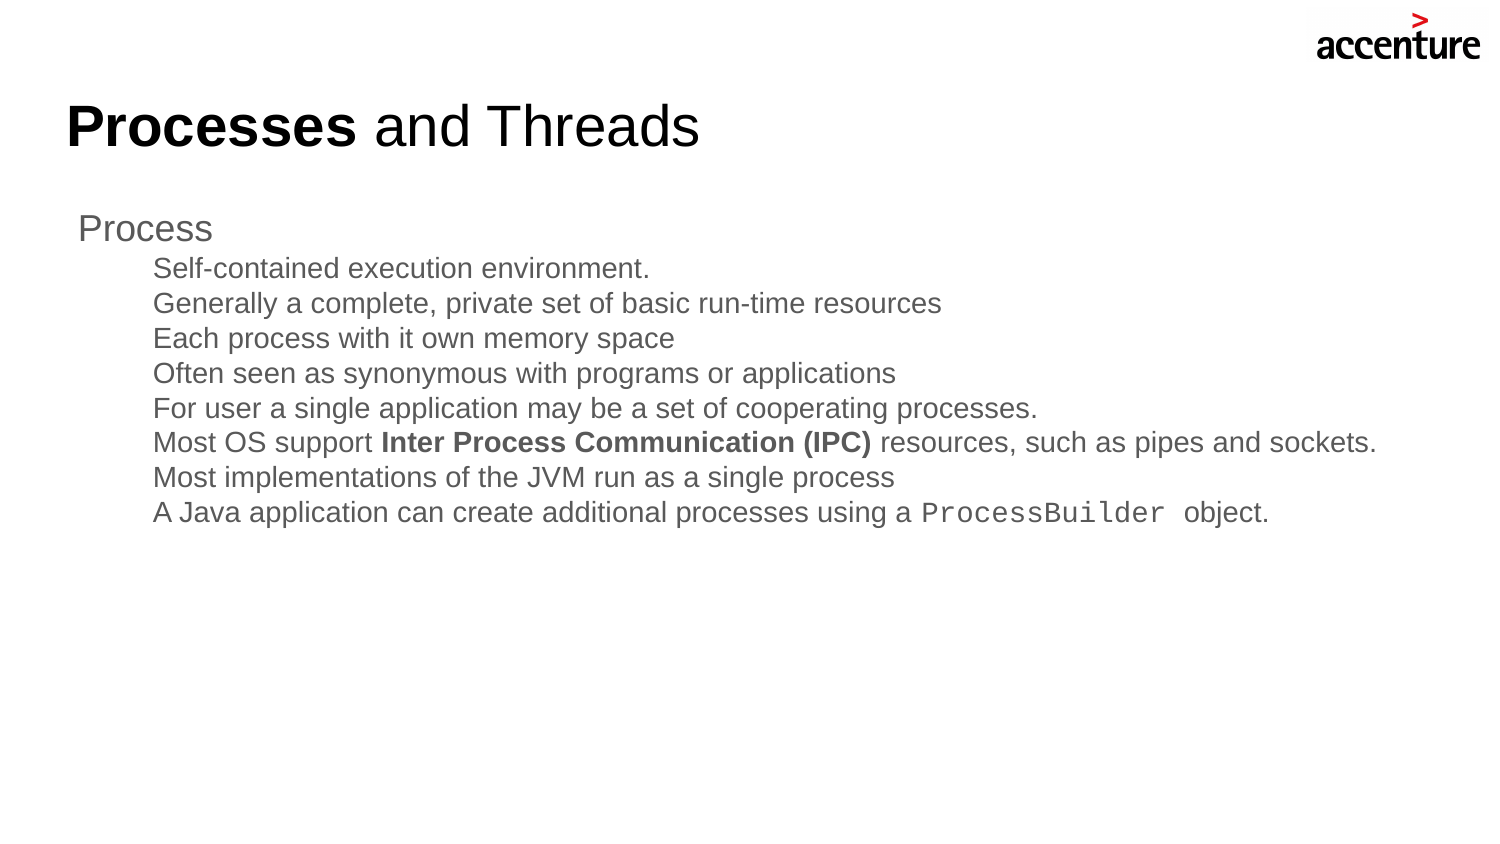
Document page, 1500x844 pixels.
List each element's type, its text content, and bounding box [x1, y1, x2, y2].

list Process Self-contained execution environment. Generally a complete, private set of basic run-time resources Each process with it own memory space Often seen as synonymous with programs or applications For user a single application may be a set of cooperating processes. Most OS support Inter Process Communication (IPC) resources, such as pipes and sockets. Most implementations of the JVM run as a single process A Java application can create additional processes using a ProcessBuilder object. [25, 189, 1477, 750]
title Processes and Threads [51, 72, 1449, 167]
picture [1306, 7, 1489, 62]
